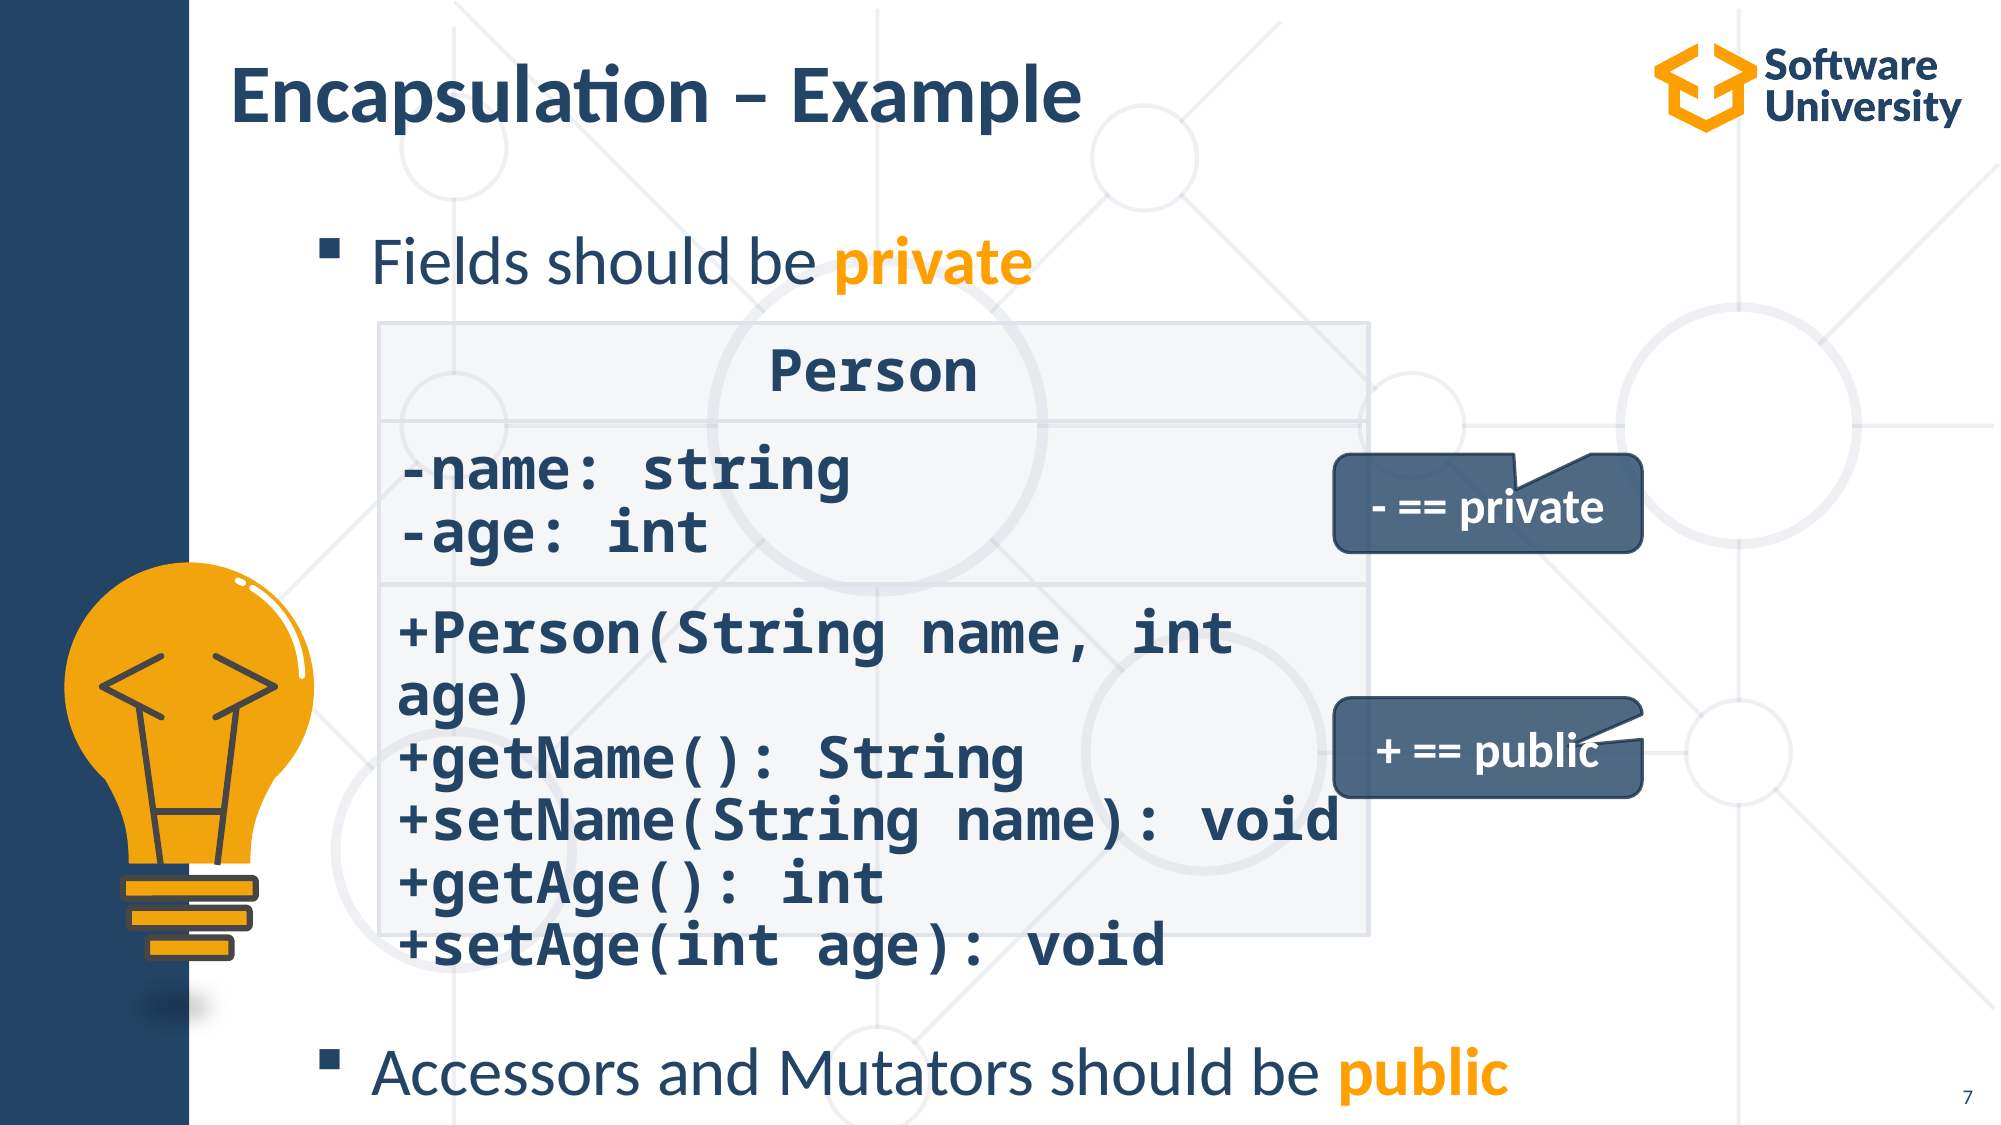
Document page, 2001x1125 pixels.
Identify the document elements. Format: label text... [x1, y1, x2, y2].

text_box +Person(String name, int age) +getName(): String +setName(String name): void +getAge(): int +setAge(int age): void [378, 584, 1369, 935]
picture [1641, 31, 1973, 145]
text_box [686, 877, 1677, 976]
text_box Person [378, 323, 1369, 421]
title Encapsulation – Example [212, 16, 1628, 162]
text_box + == public [1331, 695, 1645, 800]
text_box -name: string -age: int [378, 421, 1369, 584]
text_box - == private [1331, 452, 1645, 555]
list Fields should be private Accessors and Mutators should be public [295, 206, 1990, 1117]
text_box 7 [1927, 1067, 1989, 1117]
